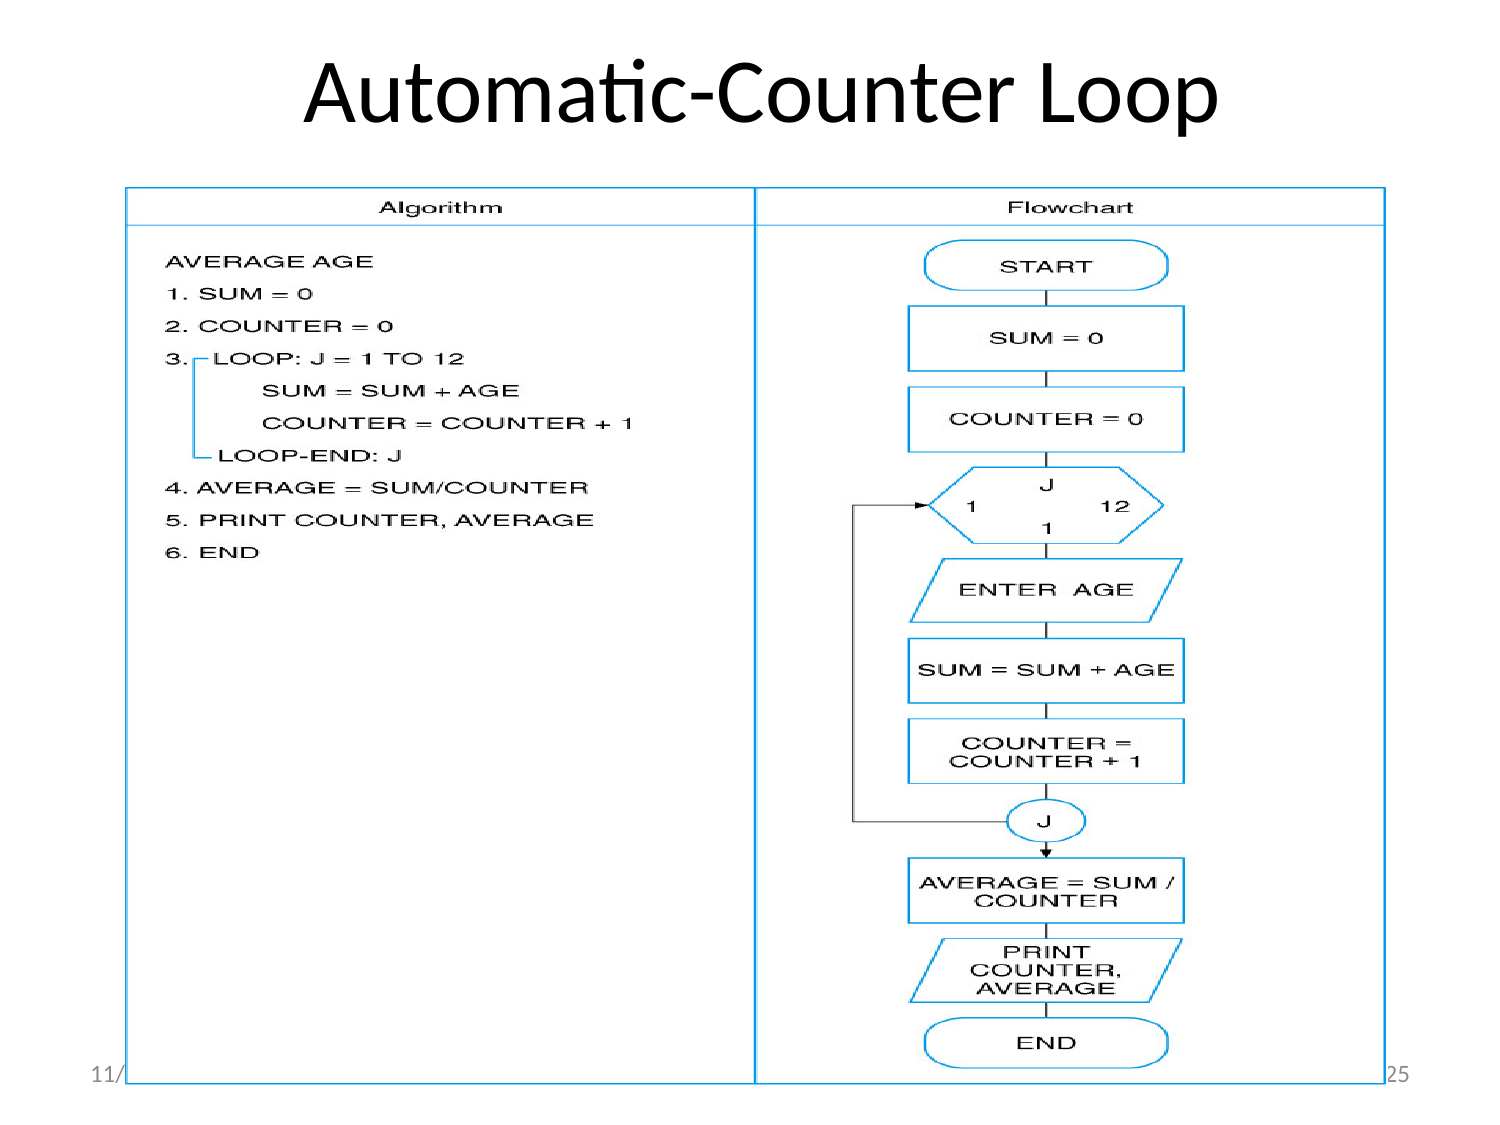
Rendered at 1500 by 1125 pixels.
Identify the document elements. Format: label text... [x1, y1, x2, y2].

picture [124, 187, 1388, 1088]
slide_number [75, 1042, 425, 1103]
slide_number 25 [1074, 1042, 1425, 1103]
title Automatic-Counter Loop [87, 0, 1438, 149]
